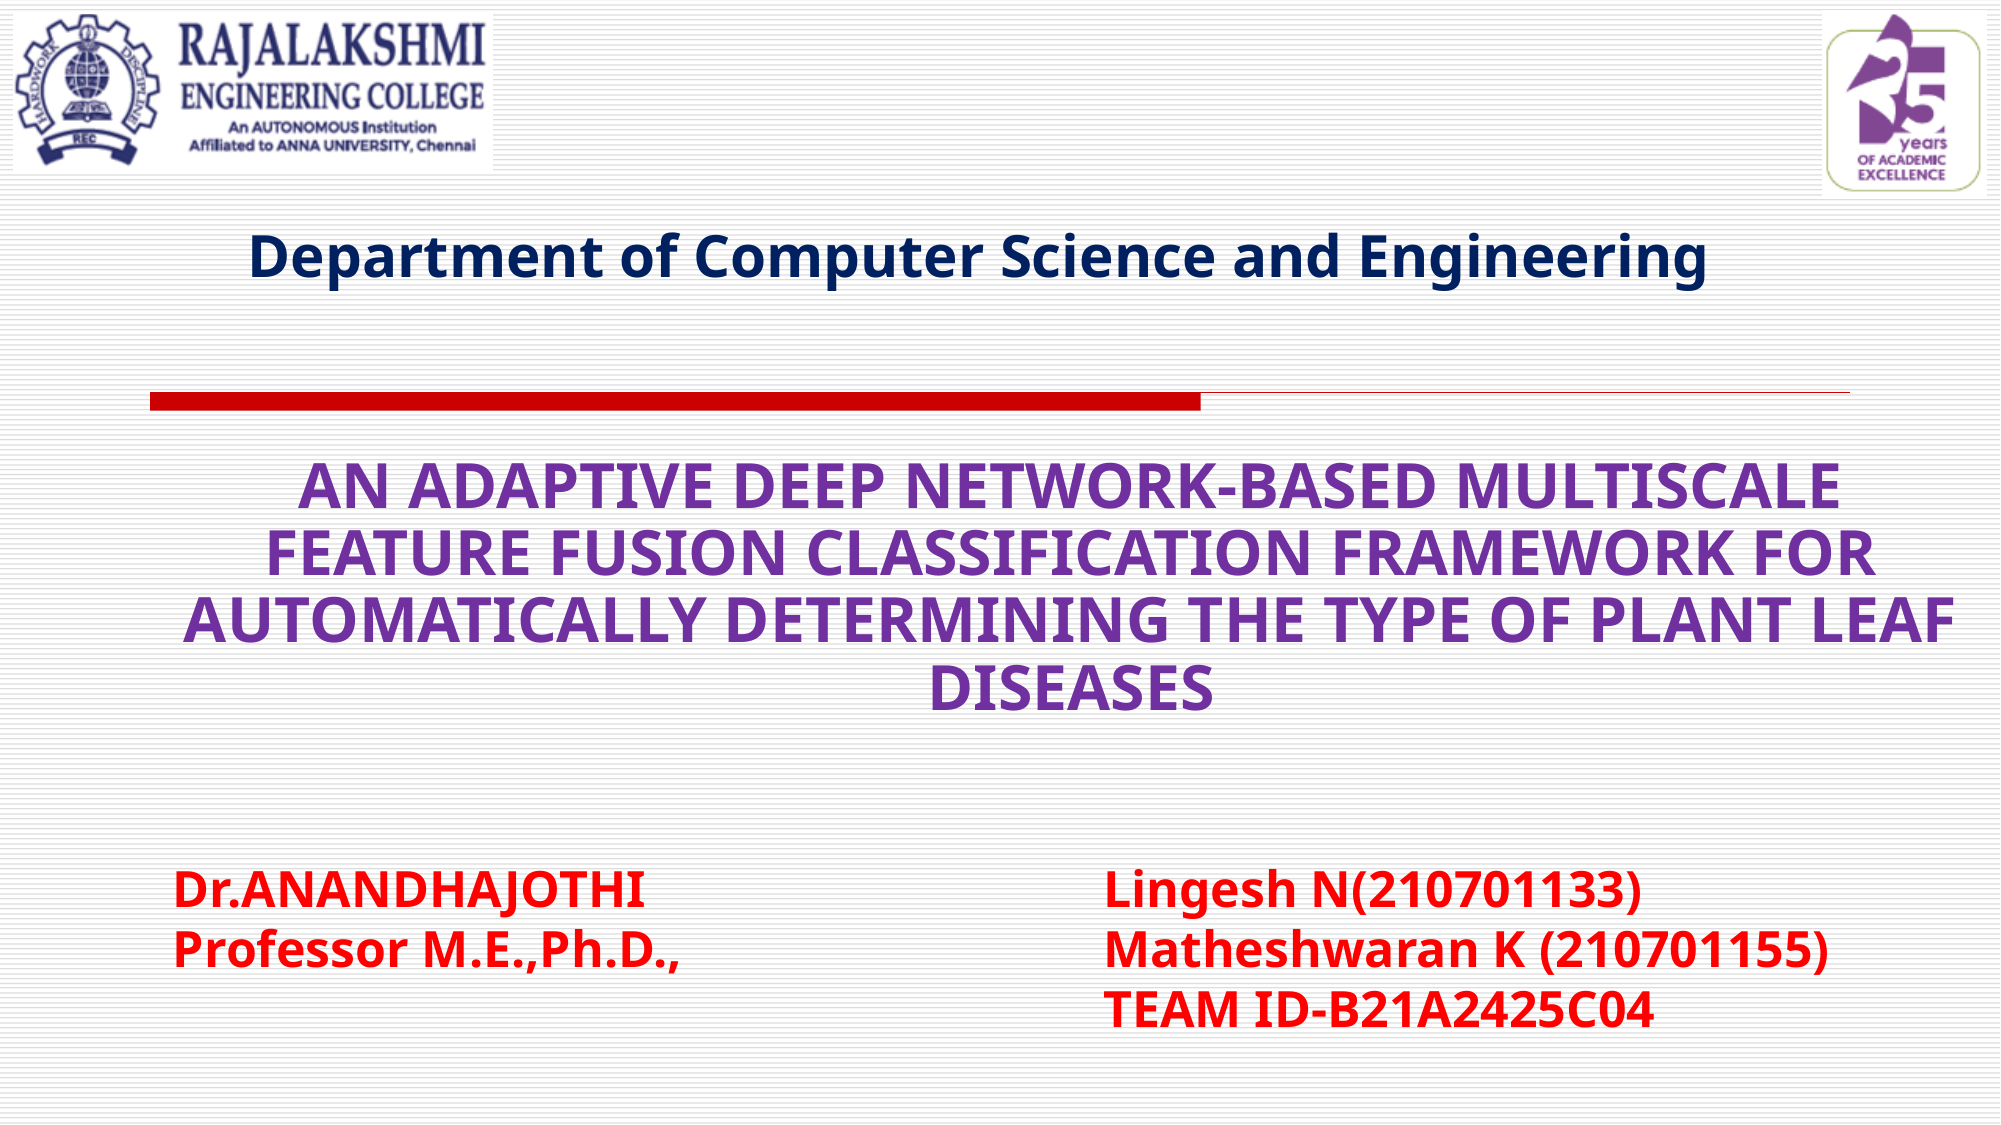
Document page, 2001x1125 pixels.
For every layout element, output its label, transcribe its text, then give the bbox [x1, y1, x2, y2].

text_box Lingesh N(210701133) Matheshwaran K (210701155) TEAM ID-B21A2425C04 [1088, 849, 2000, 1045]
text_box AN ADAPTIVE DEEP NETWORK-BASED MULTISCALE FEATURE FUSION CLASSIFICATION FRAMEWORK FOR AUTOMATICALLY DETERMINING THE TYPE OF PLANT LEAF DISEASES [142, 446, 2000, 735]
text_box Department of Computer Science and Engineering [116, 199, 1842, 318]
picture [0, 0, 2001, 1125]
text_box Dr.ANANDHAJOTHI Professor M.E.,Ph.D., [157, 850, 805, 1046]
